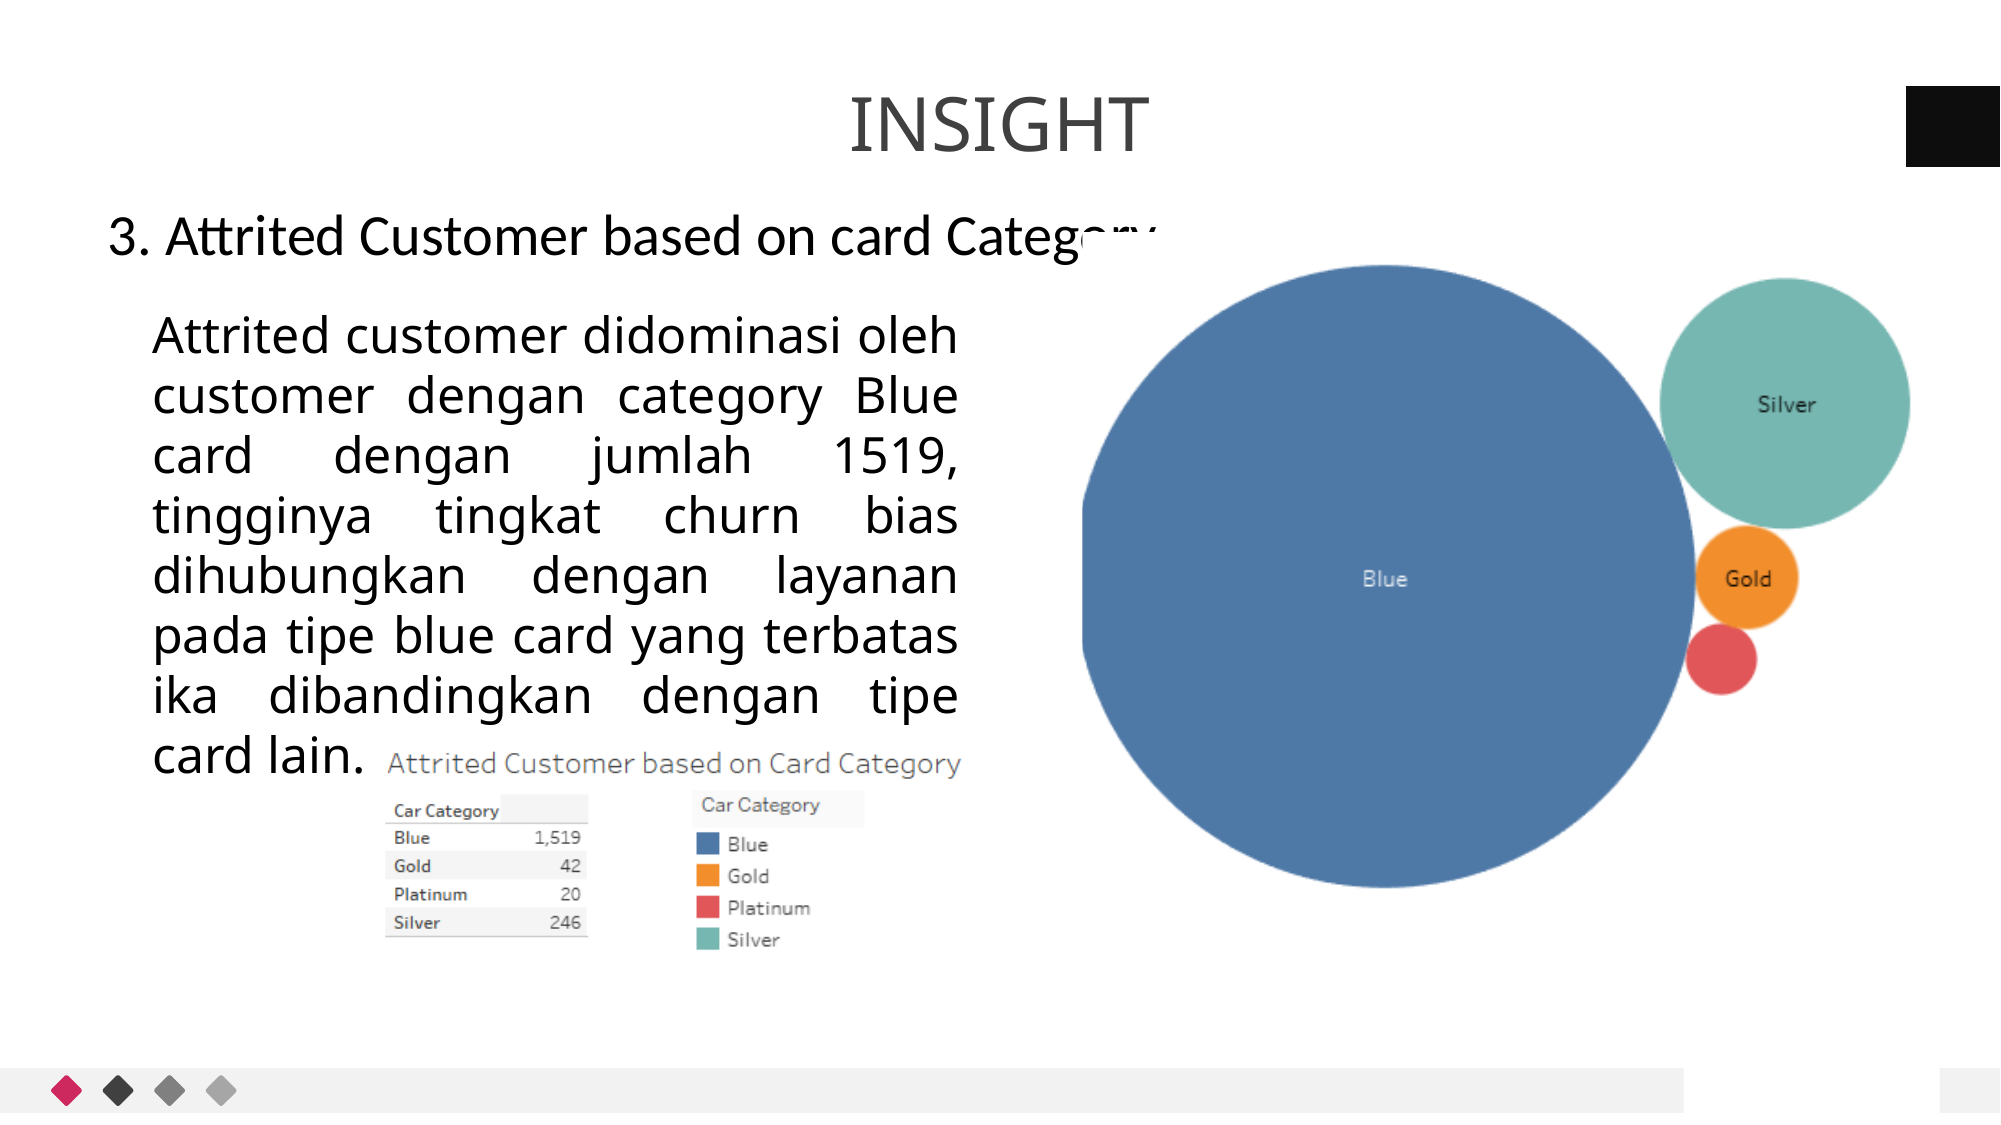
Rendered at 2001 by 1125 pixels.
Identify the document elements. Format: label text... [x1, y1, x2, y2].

text_box 3. Attrited Customer based on card Category [92, 189, 1907, 275]
text_box Attrited customer didominasi oleh customer dengan category Blue card dengan jumlah 1519, tingginya tingkat churn bias dihubungkan dengan layanan pada tipe blue card yang terbatas ika dibandingkan dengan tipe card lain. [137, 296, 975, 792]
title insight [137, 86, 1863, 169]
picture [1082, 232, 1971, 955]
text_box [384, 735, 1001, 953]
